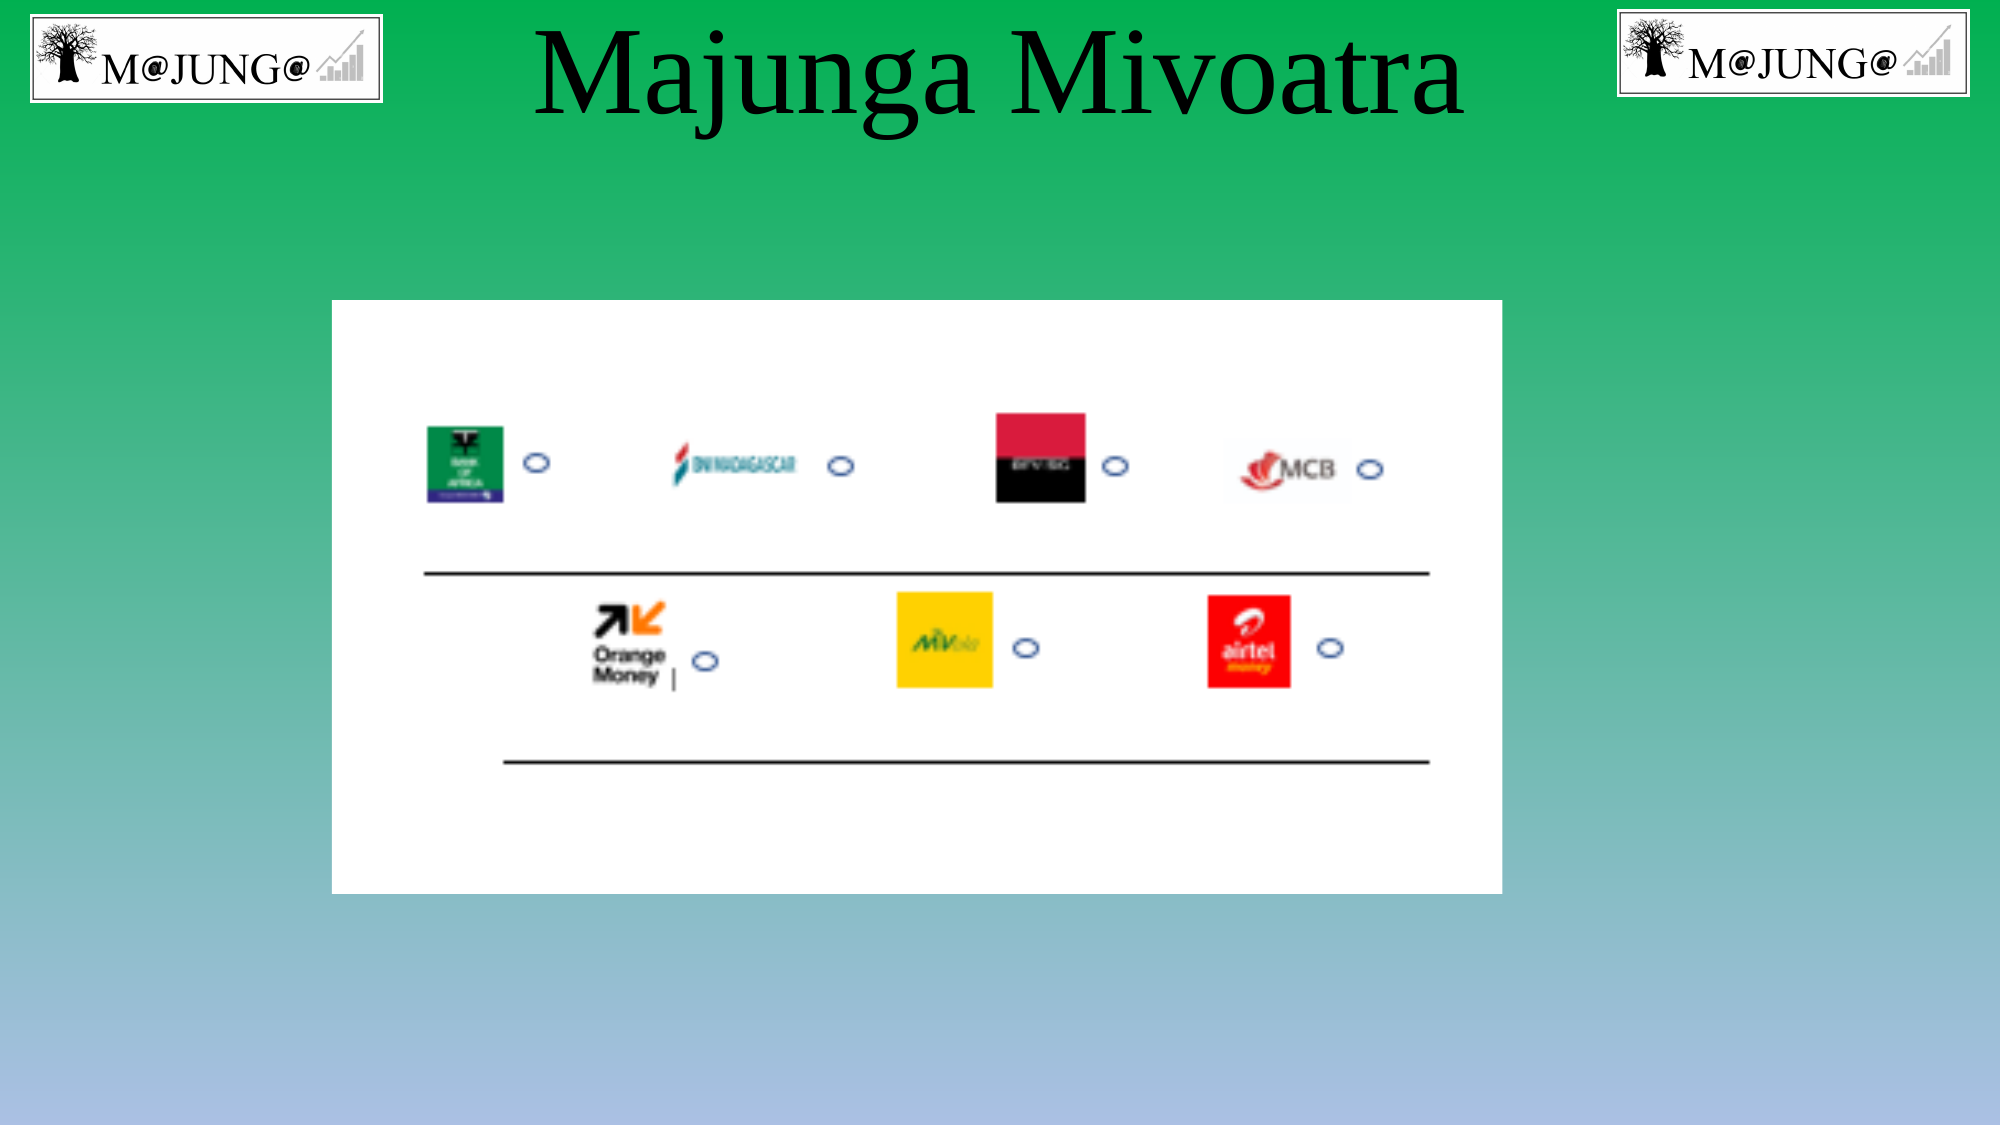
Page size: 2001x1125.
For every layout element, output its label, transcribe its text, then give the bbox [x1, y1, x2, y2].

picture [331, 299, 1503, 894]
picture [30, 14, 383, 103]
picture [1617, 9, 1970, 97]
text_box Majunga Mivoatra [137, 0, 1863, 148]
